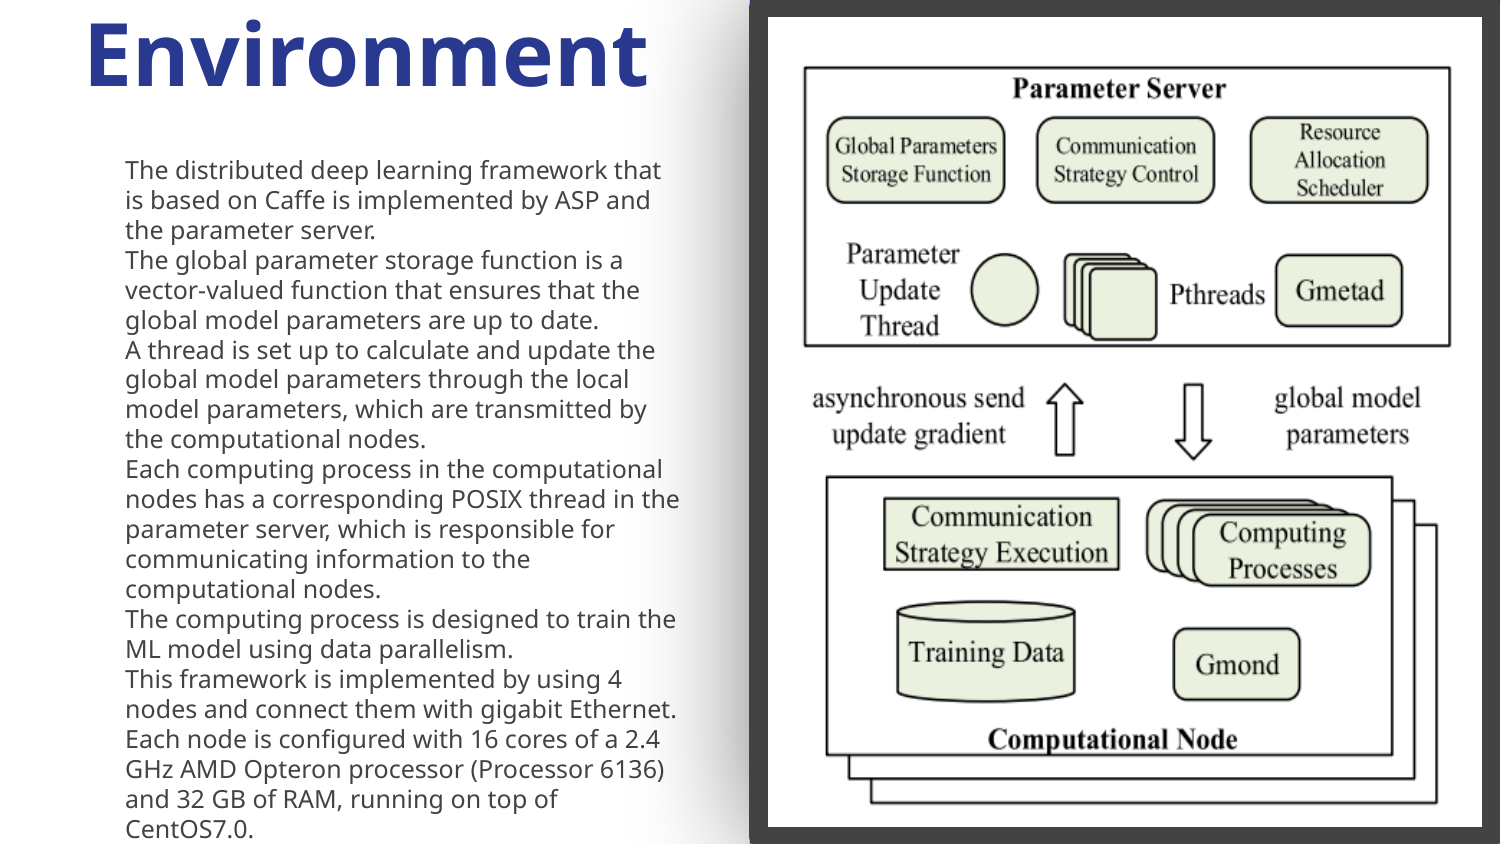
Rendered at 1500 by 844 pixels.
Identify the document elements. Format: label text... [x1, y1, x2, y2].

title Environment [35, 23, 670, 119]
subtitle The distributed deep learning framework that is based on Caffe is implemented by ASP and the parameter server. The global parameter storage function is a vector-valued function that ensures that the global model parameters are up to date. A thread is set up to calculate and update the global model parameters through the local model parameters, which are transmitted by the computational nodes. Each computing process in the computational nodes has a corresponding POSIX thread in the parameter server, which is responsible for communicating information to the computational nodes. The computing process is designed to train the ML model using data parallelism. This framework is implemented by using 4 nodes and connect them with gigabit Ethernet. Each node is configured with 16 cores of a 2.4 GHz AMD Opteron processor (Processor 6136) and 32 GB of RAM, running on top of CentOS7.0. [35, 139, 674, 838]
picture [767, 16, 1483, 828]
